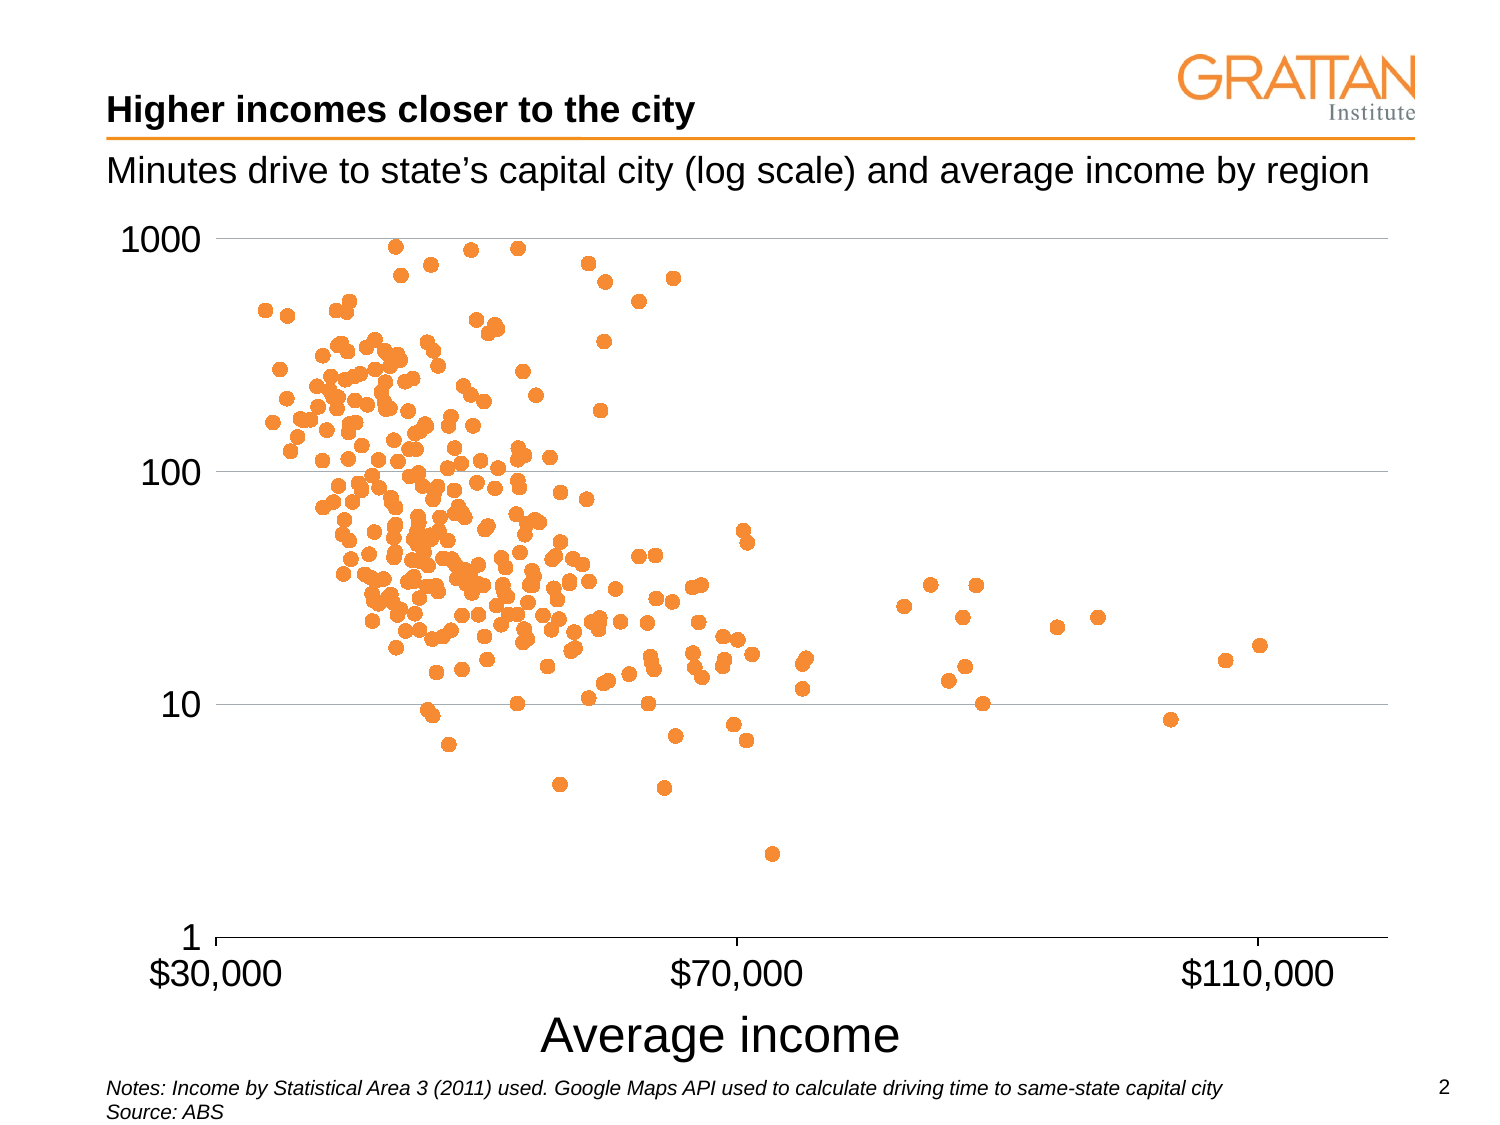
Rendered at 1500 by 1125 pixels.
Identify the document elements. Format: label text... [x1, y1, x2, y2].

title Higher incomes closer to the city [105, 84, 1154, 131]
picture [1178, 54, 1415, 120]
chart [93, 201, 1415, 1011]
text_box Average income [525, 1019, 1046, 1070]
list Minutes drive to state’s capital city (log scale) and average income by region [105, 145, 1416, 194]
list Notes: Income by Statistical Area 3 (2011) used. Google Maps API used to calculate driving time to same-state capital city Source: ABS [105, 1073, 1367, 1125]
